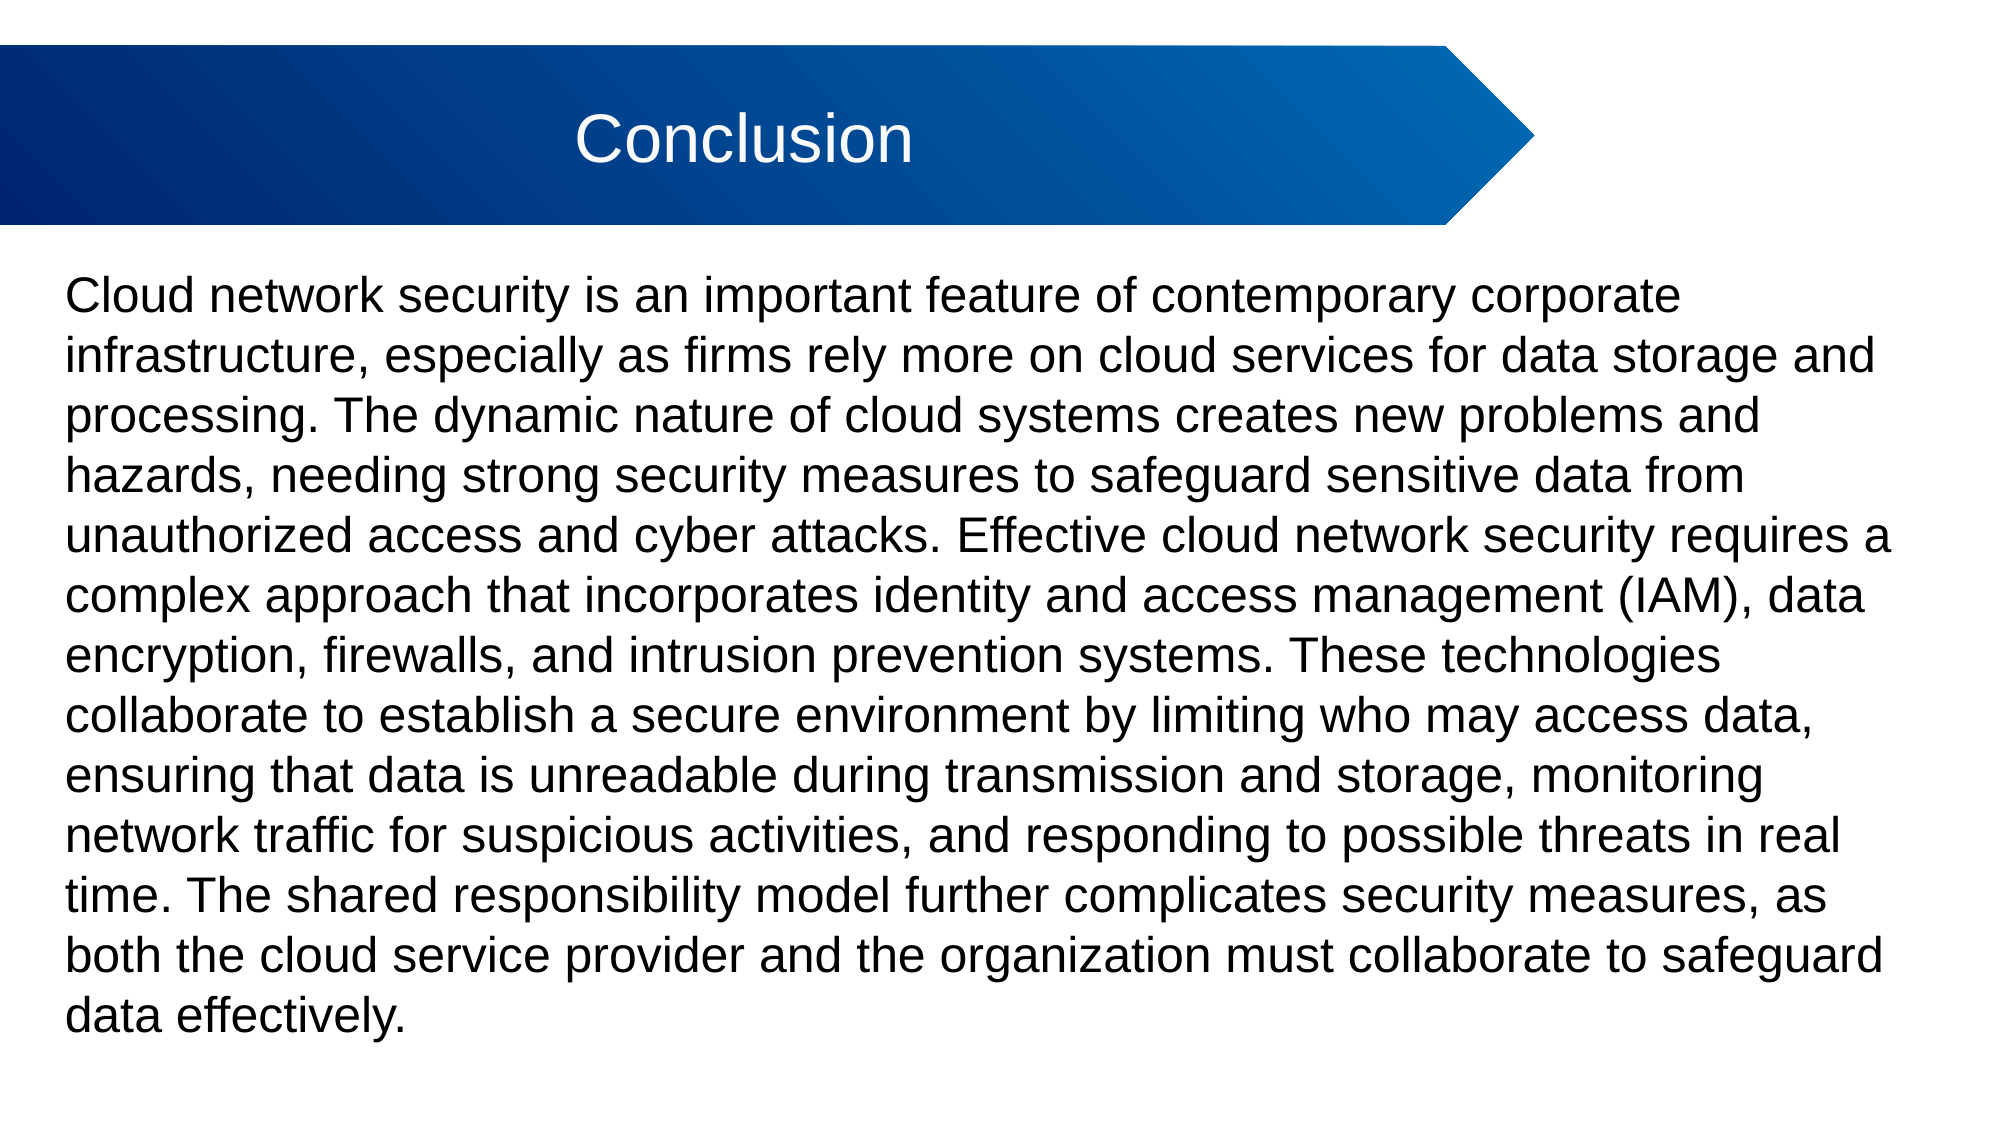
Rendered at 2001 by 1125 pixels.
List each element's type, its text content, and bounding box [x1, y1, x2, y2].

list Cloud network security is an important feature of contemporary corporate infrastructure, especially as firms rely more on cloud services for data storage and processing. The dynamic nature of cloud systems creates new problems and hazards, needing strong security measures to safeguard sensitive data from unauthorized access and cyber attacks. Effective cloud network security requires a complex approach that incorporates identity and access management (IAM), data encryption, firewalls, and intrusion prevention systems. These technologies collaborate to establish a secure environment by limiting who may access data, ensuring that data is unreadable during transmission and storage, monitoring network traffic for suspicious activities, and responding to possible threats in real time. The shared responsibility model further complicates security measures, as both the cloud service provider and the organization must collaborate to safeguard data effectively. [64, 262, 1916, 1050]
text_box Conclusion [0, 44, 1537, 227]
